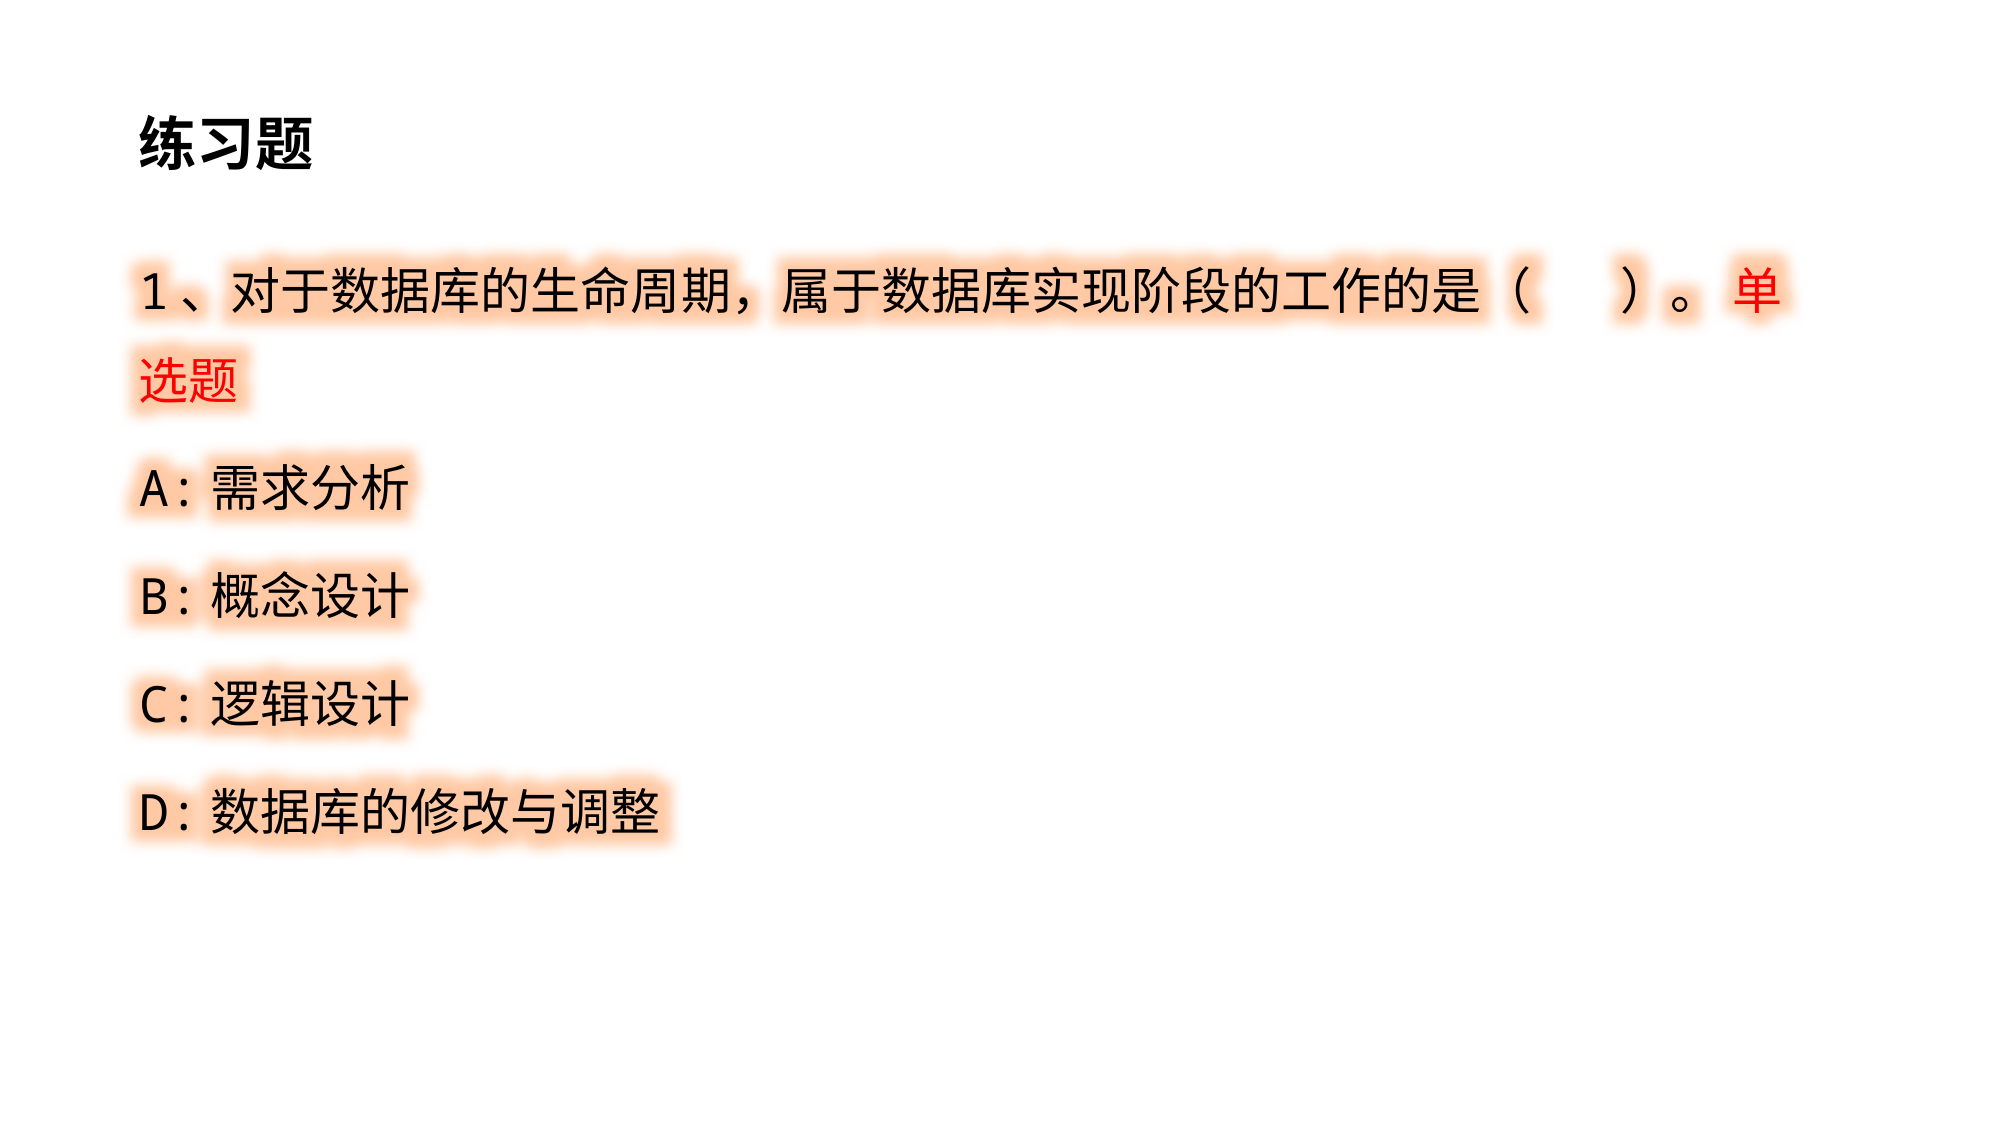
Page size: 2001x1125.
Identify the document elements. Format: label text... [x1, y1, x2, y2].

text_box 练习题 [120, 97, 1568, 187]
text_box 数据库设计概述 [113, 212, 1847, 1055]
text_box 1、对于数据库的生命周期，属于数据库实现阶段的工作的是（ ）。 单选题 A:需求分析 B:概念设计 C:逻辑设计 D:数据库的修改与调整 [120, 219, 1839, 1047]
text_box 3.2.1.3 收集与分析数据 [117, 216, 1843, 1051]
